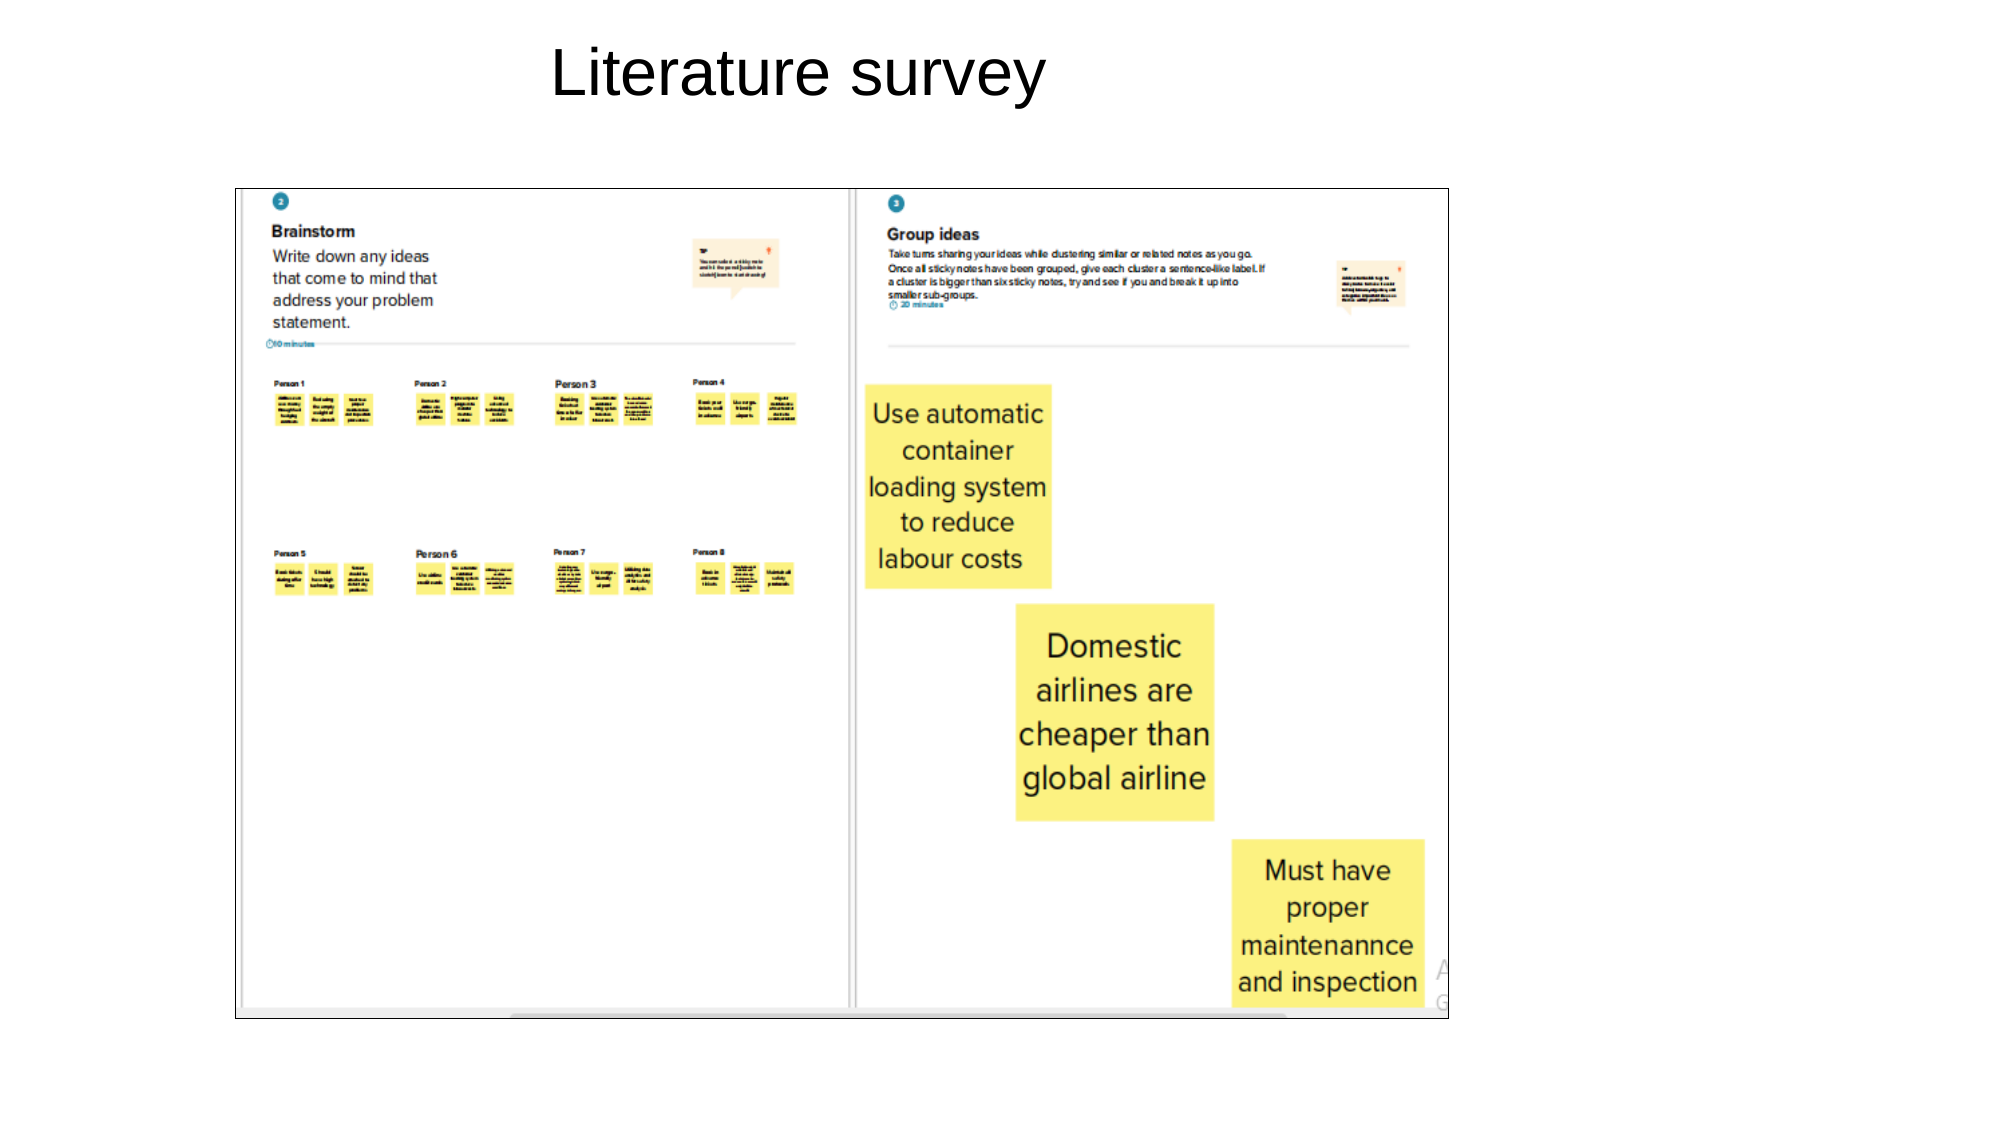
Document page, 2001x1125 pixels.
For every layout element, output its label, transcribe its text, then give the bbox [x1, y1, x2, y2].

text_box Literature survey [295, 21, 1296, 120]
picture [235, 188, 1449, 1019]
